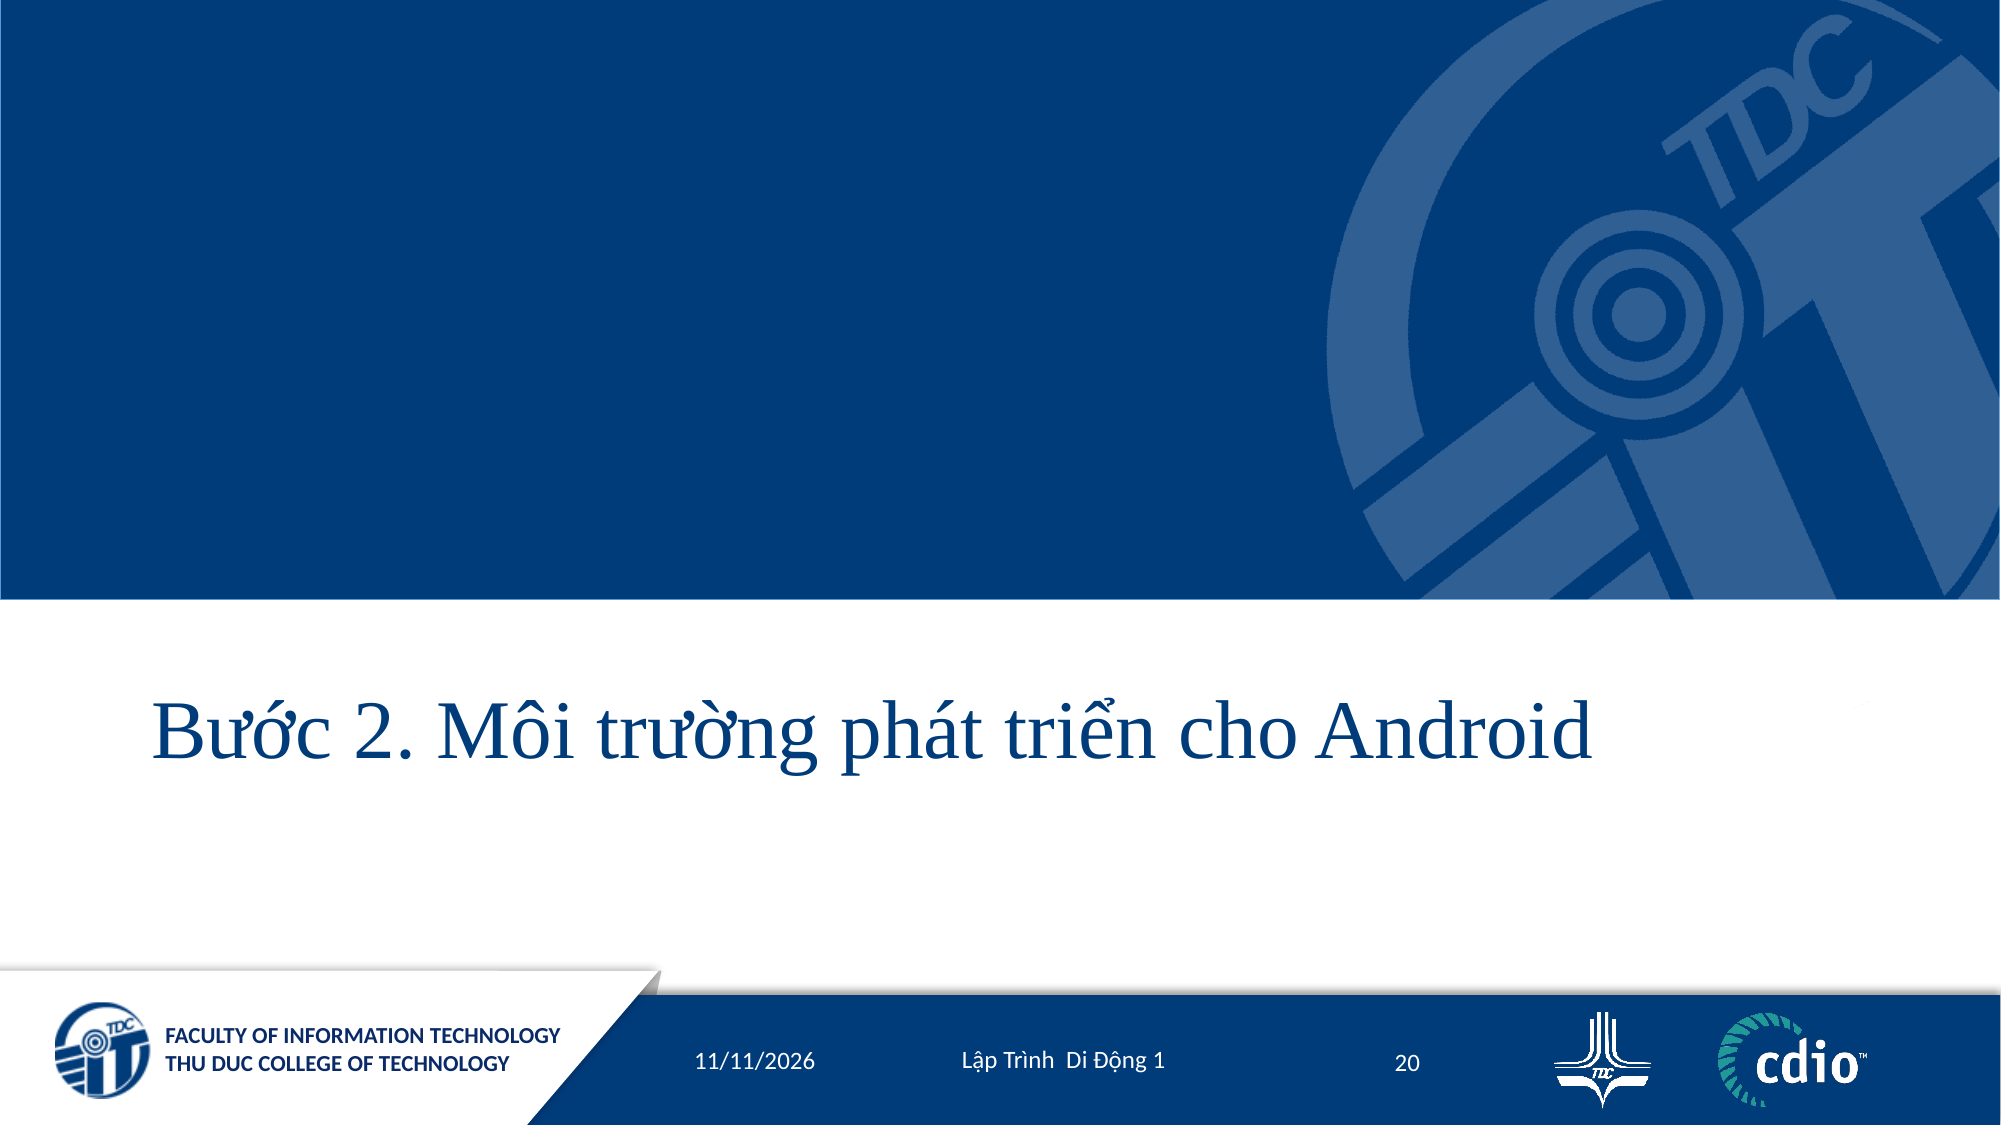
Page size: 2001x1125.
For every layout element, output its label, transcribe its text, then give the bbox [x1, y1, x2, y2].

title Bước 2. Môi trường phát triển cho Android [136, 635, 1862, 928]
picture [1554, 1012, 1651, 1109]
picture [55, 1001, 453, 1099]
picture [1718, 1013, 1867, 1107]
